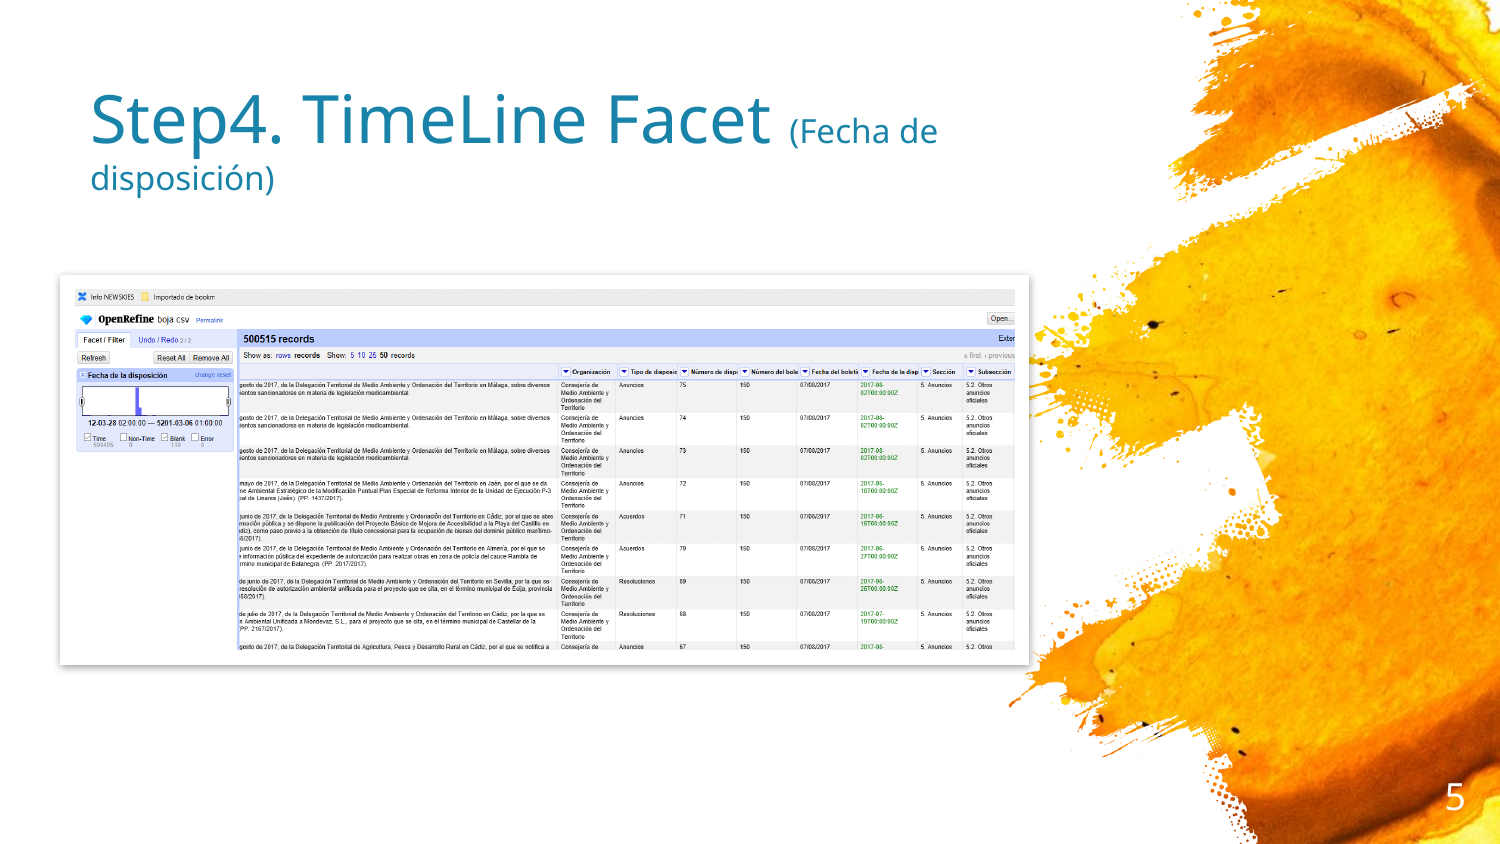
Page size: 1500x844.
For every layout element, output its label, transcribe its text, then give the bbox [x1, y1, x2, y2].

picture [0, 0, 1500, 844]
slide_number 5 [1391, 766, 1482, 832]
title Step4. TimeLine Facet (Fecha de disposición) [75, 71, 1087, 212]
